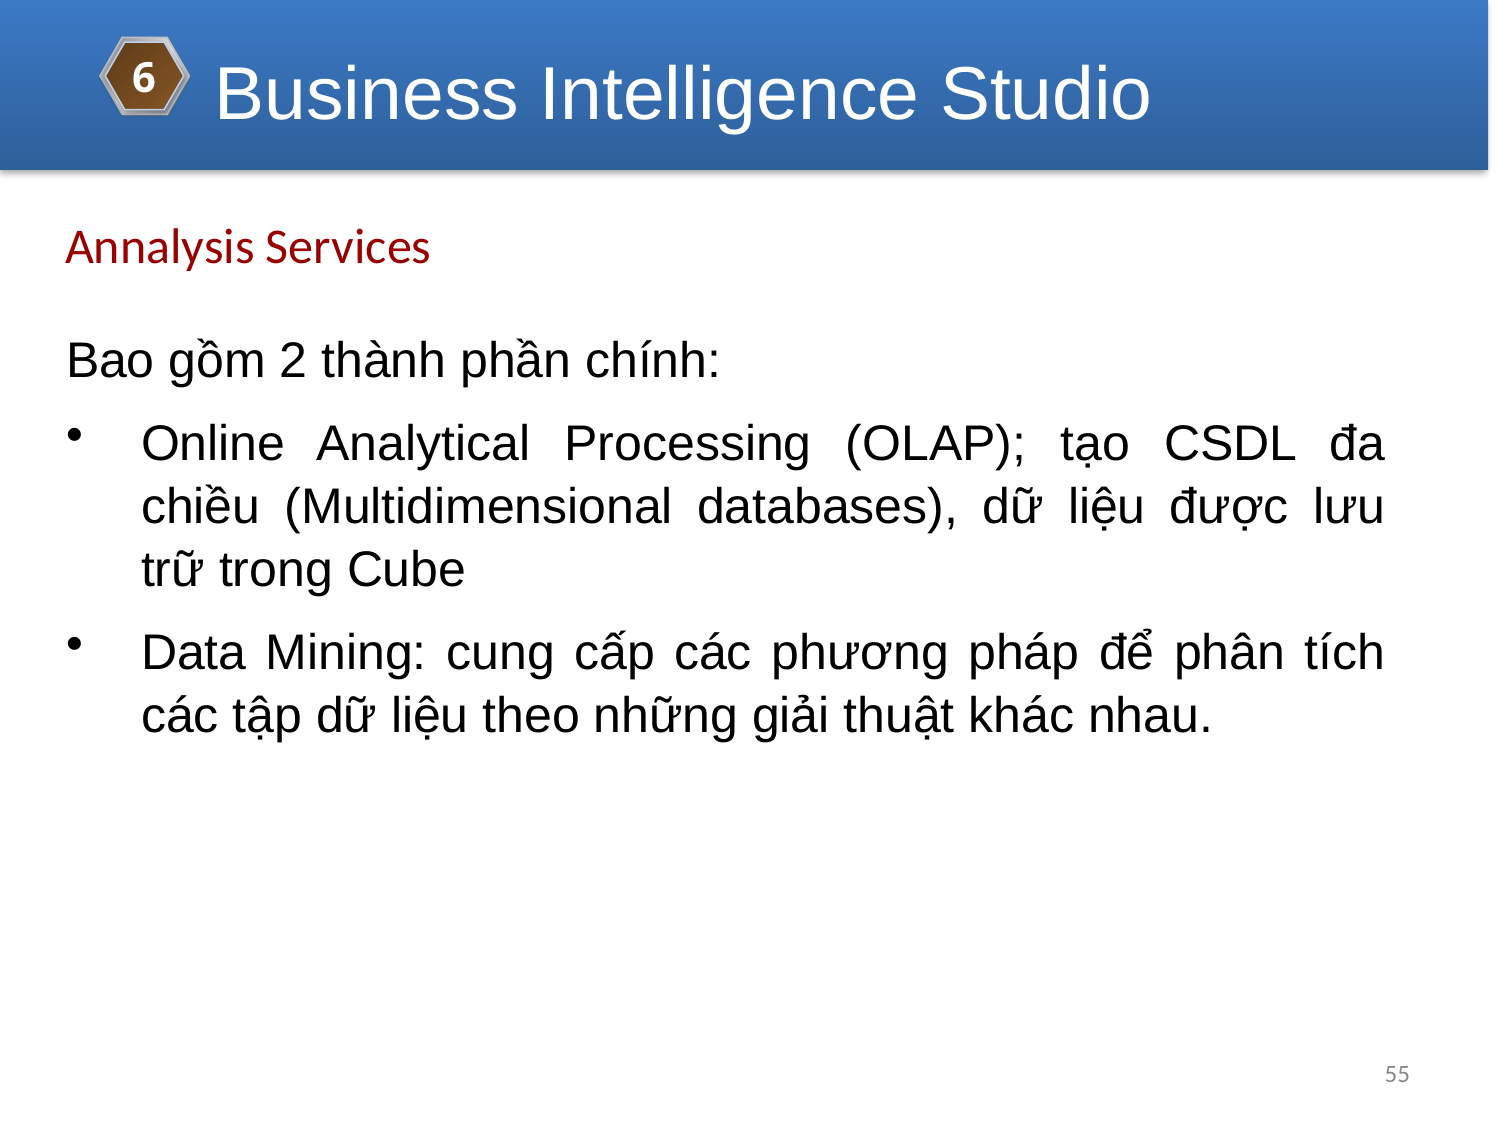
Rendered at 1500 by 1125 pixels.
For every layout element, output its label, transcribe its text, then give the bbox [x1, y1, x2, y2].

title Annalysis Services [50, 180, 1400, 313]
slide_number 55 [1074, 1042, 1425, 1103]
text_box Business Intelligence Studio [199, 37, 1338, 143]
text_box [0, 0, 1489, 170]
list Bao gồm 2 thành phần chính: Online Analytical Processing (OLAP); tạo CSDL đa chiều (Multidimensional databases), dữ liệu được lưu trữ trong Cube Data Mining: cung cấp các phương pháp để phân tích các tập dữ liệu theo những giải thuật khác nhau. [51, 317, 1401, 955]
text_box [99, 37, 191, 116]
